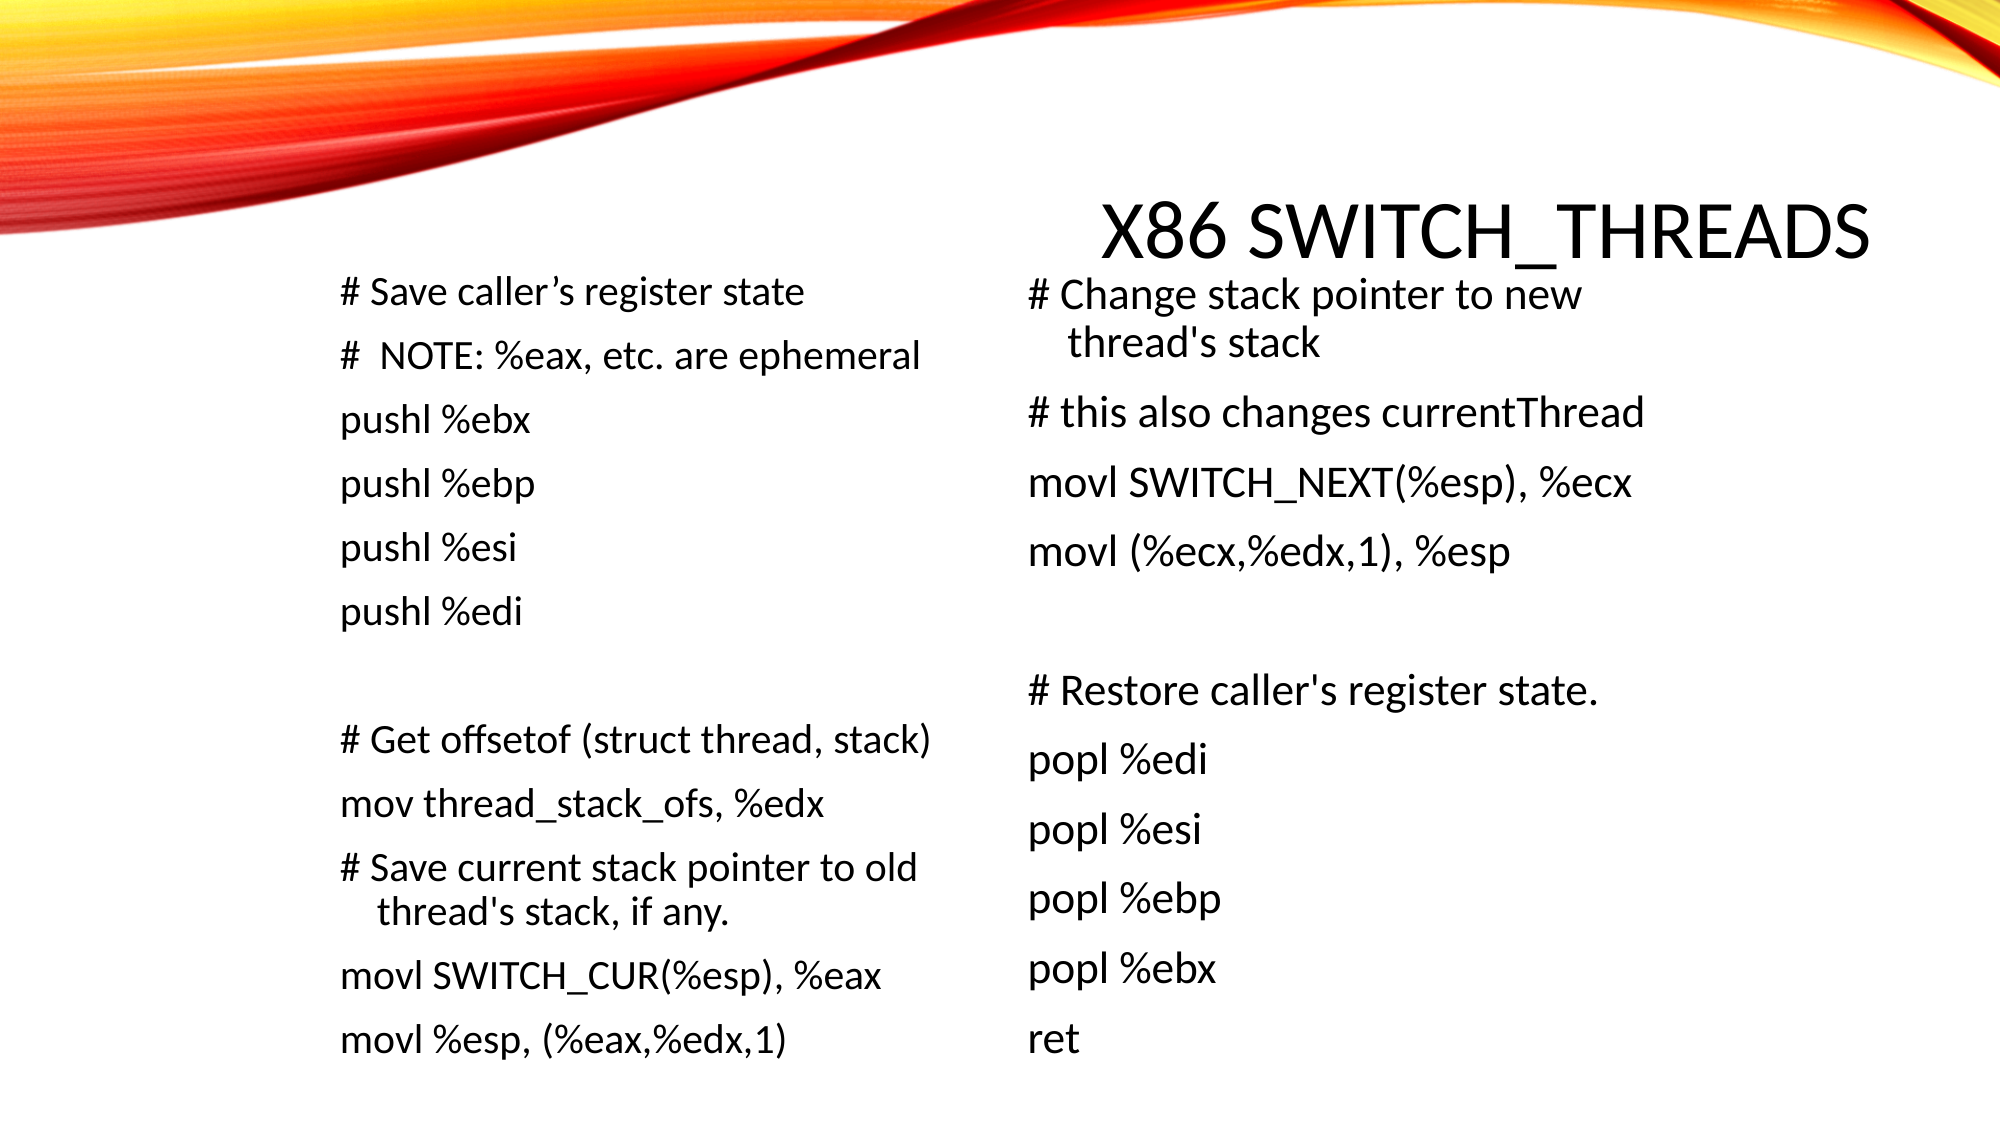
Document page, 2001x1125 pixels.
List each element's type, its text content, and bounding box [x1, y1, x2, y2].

title x86 switch_threads [474, 125, 1888, 338]
list # Change stack pointer to new thread's stack # this also changes currentThread movl SWITCH_NEXT(%esp), %ecx movl (%ecx,%edx,1), %esp # Restore caller's register state. popl %edi popl %esi popl %ebp popl %ebx ret [1012, 262, 1675, 1073]
picture [0, 0, 2000, 237]
list # Save caller’s register state # NOTE: %eax, etc. are ephemeral pushl %ebx pushl %ebp pushl %esi pushl %edi # Get offsetof (struct thread, stack) mov thread_stack_ofs, %edx # Save current stack pointer to old thread's stack, if any. movl SWITCH_CUR(%esp), %eax movl %esp, (%eax,%edx,1) [324, 262, 1012, 1073]
